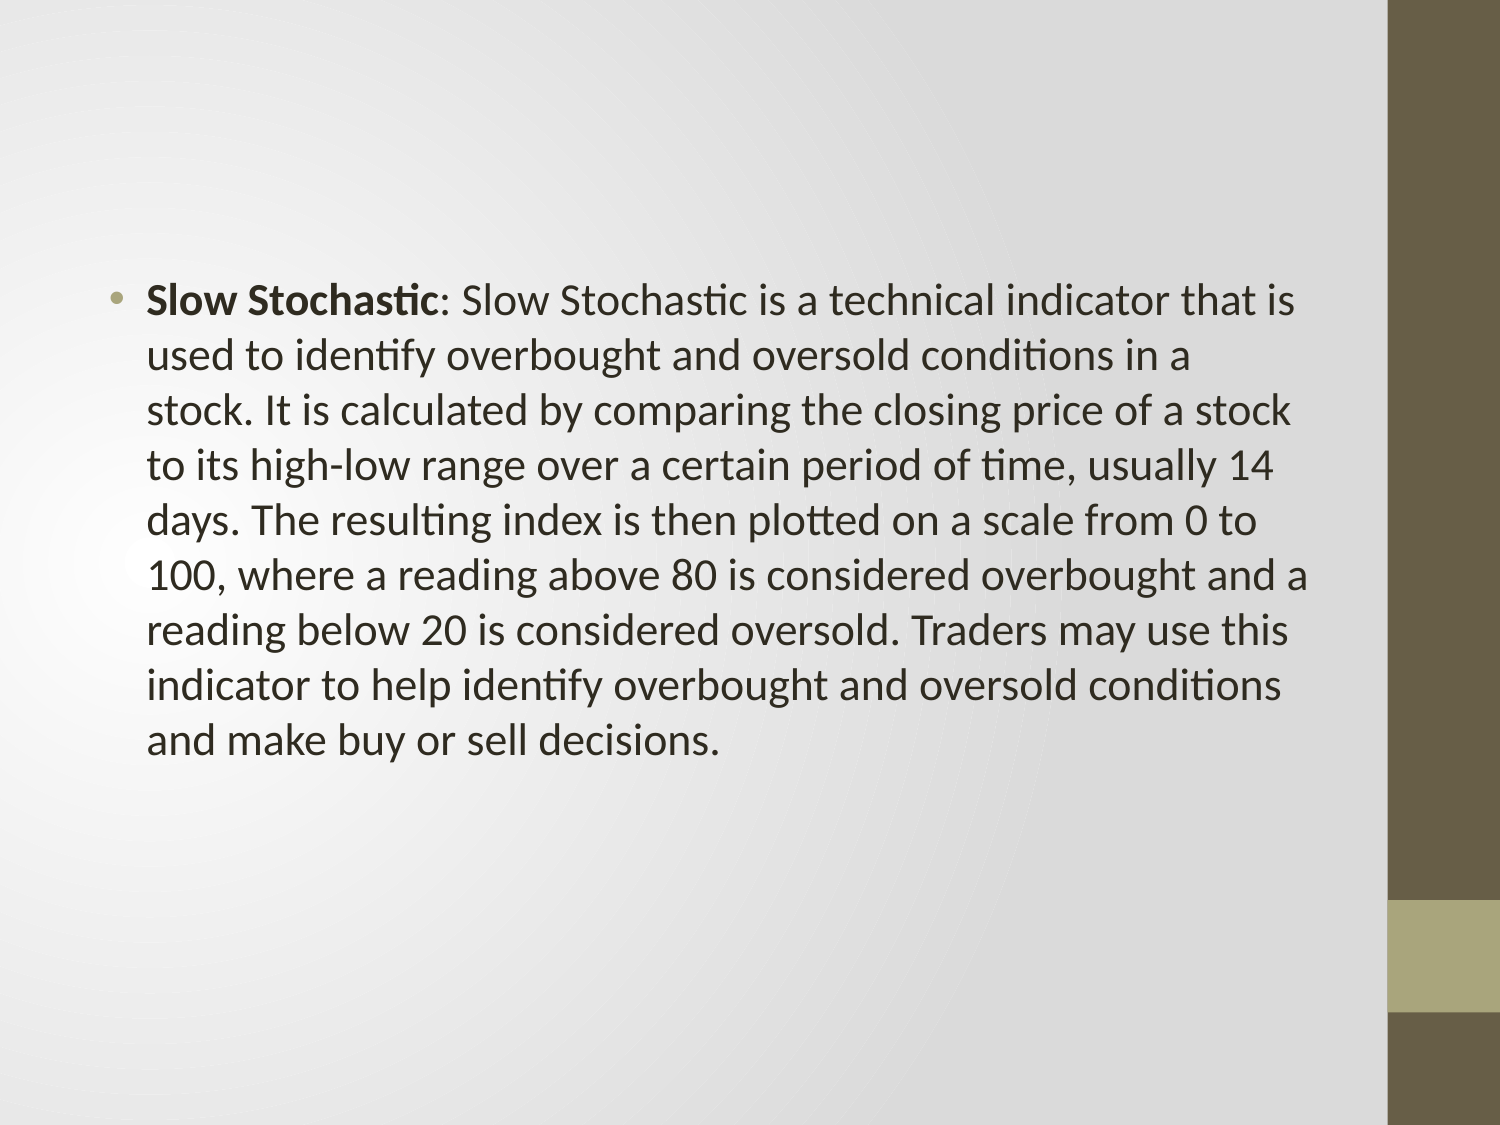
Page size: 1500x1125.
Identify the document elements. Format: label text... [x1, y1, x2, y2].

list Slow Stochastic: Slow Stochastic is a technical indicator that is used to identify overbought and oversold conditions in a stock. It is calculated by comparing the closing price of a stock to its high-low range over a certain period of time, usually 14 days. The resulting index is then plotted on a scale from 0 to 100, where a reading above 80 is considered overbought and a reading below 20 is considered oversold. Traders may use this indicator to help identify overbought and oversold conditions and make buy or sell decisions. [75, 262, 1325, 1050]
